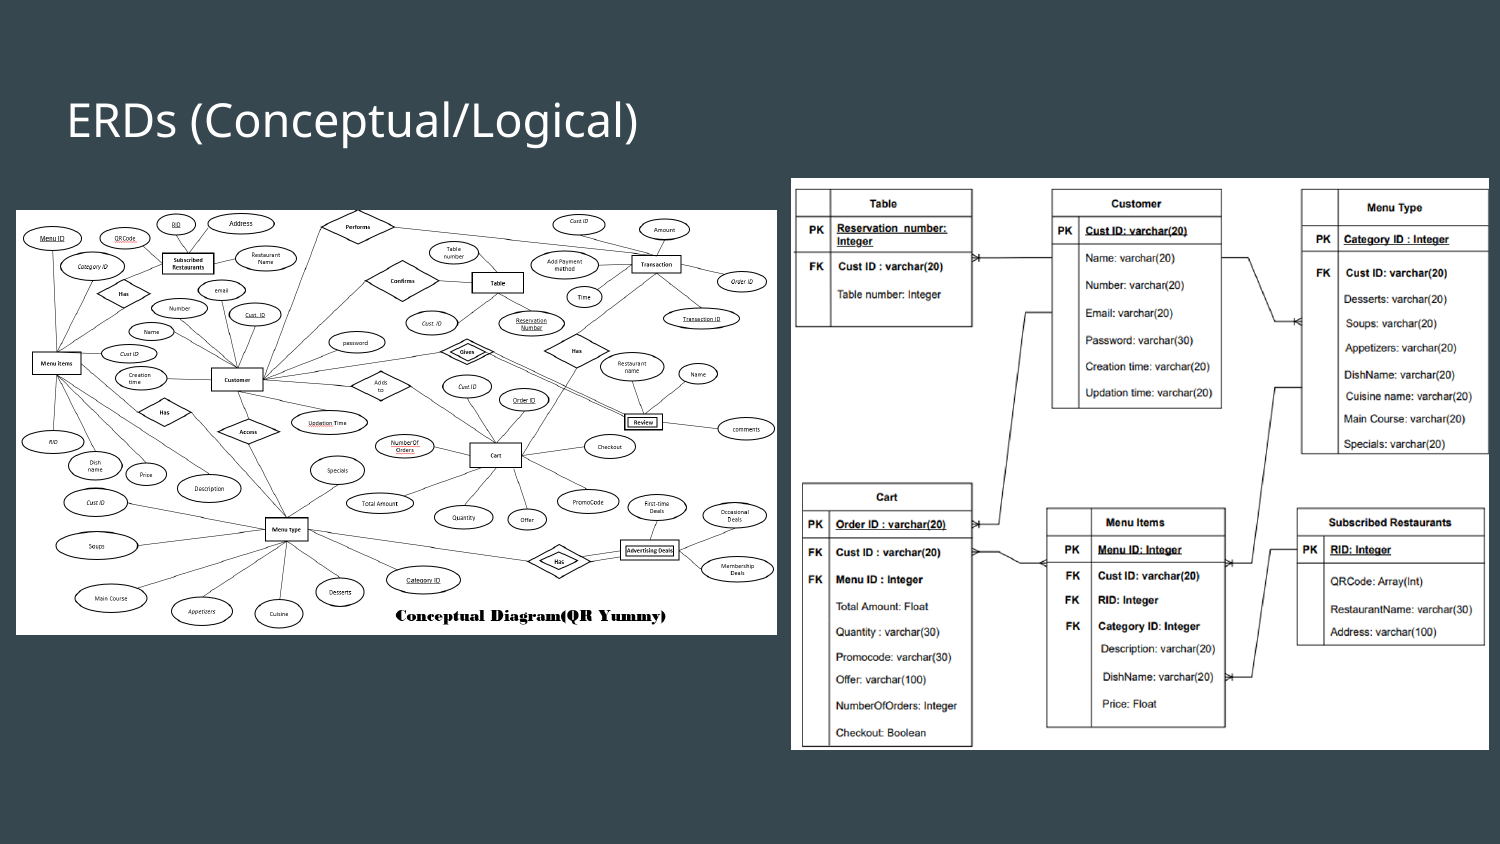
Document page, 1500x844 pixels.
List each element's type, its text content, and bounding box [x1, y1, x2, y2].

title ERDs (Conceptual/Logical) [51, 72, 1449, 167]
picture [15, 210, 777, 635]
picture [791, 178, 1489, 750]
